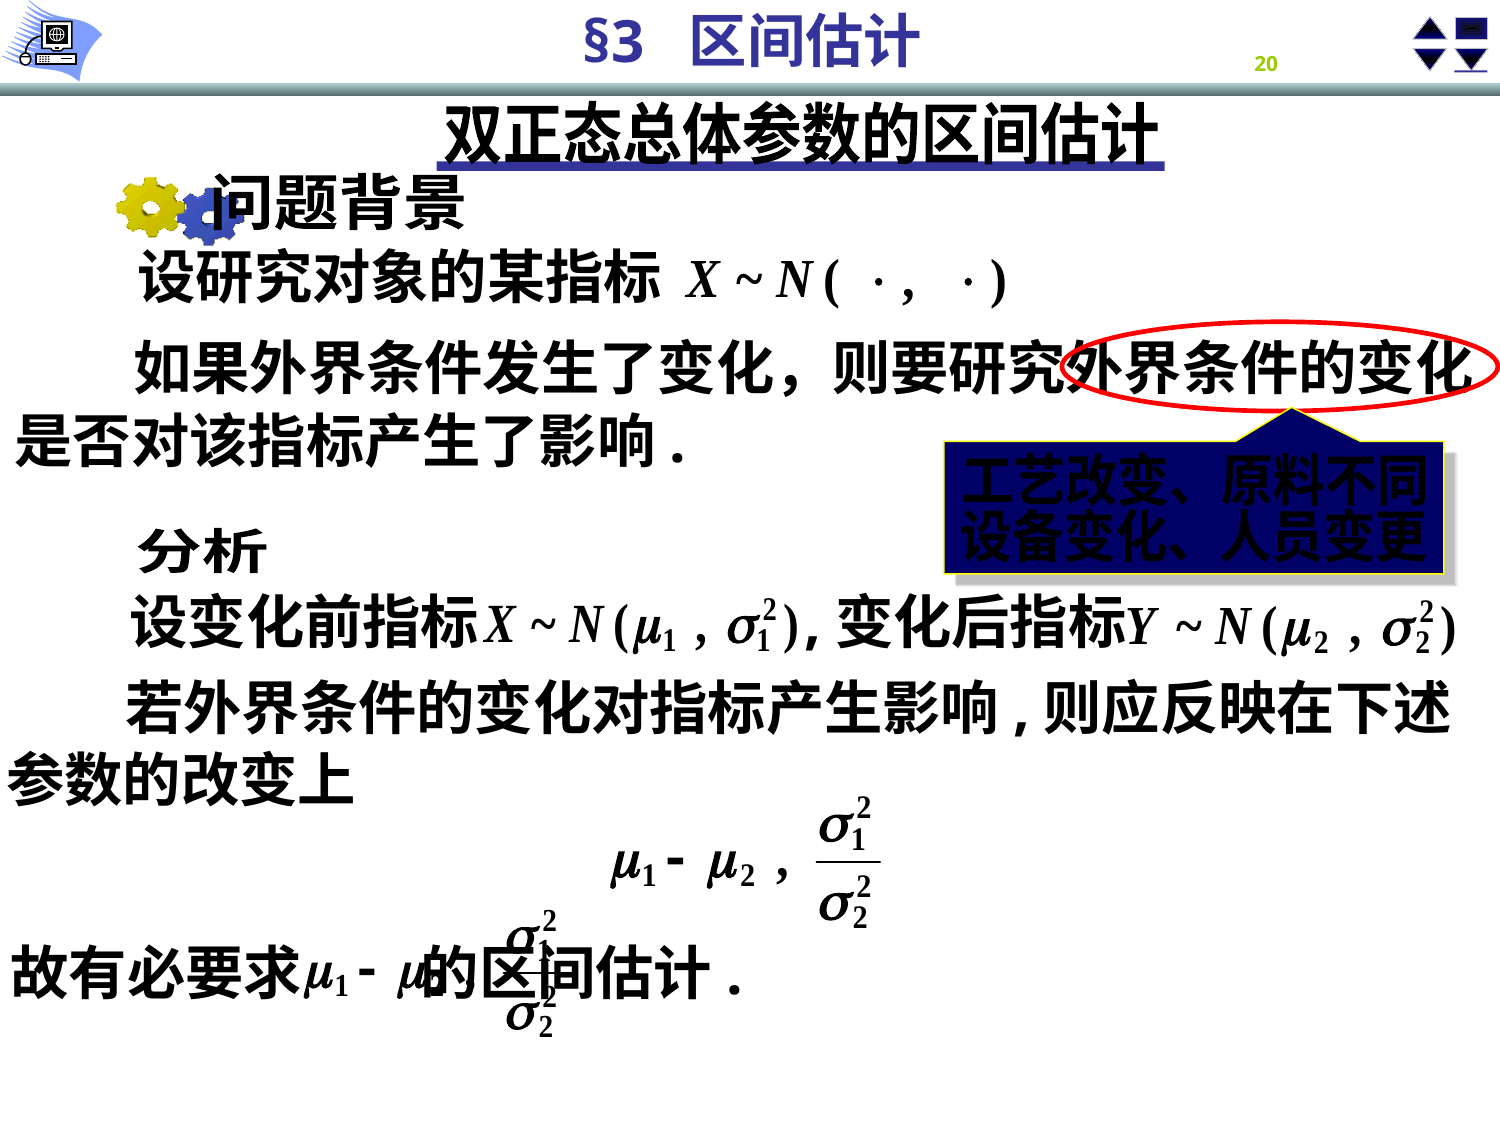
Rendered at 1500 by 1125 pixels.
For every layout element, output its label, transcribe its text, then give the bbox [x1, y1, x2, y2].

text_box [1061, 321, 1498, 412]
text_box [943, 441, 1444, 575]
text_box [0, 890, 944, 1052]
text_box 若外界条件的变化对指标产生影响,则应反映在下述 [110, 664, 1496, 749]
text_box 是否对该指标产生了影响. [0, 396, 773, 482]
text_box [789, 577, 1467, 673]
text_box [114, 577, 788, 671]
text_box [598, 777, 893, 889]
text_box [122, 232, 1018, 326]
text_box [436, 100, 1165, 167]
text_box 如果外界条件发生了变化，则要研究外界条件的变化 [1348, 323, 1500, 409]
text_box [112, 171, 465, 251]
text_box 如果外界条件发生了变化，则要研究外界条件的变化 [118, 323, 1211, 409]
text_box 参数的改变上 [0, 735, 421, 820]
